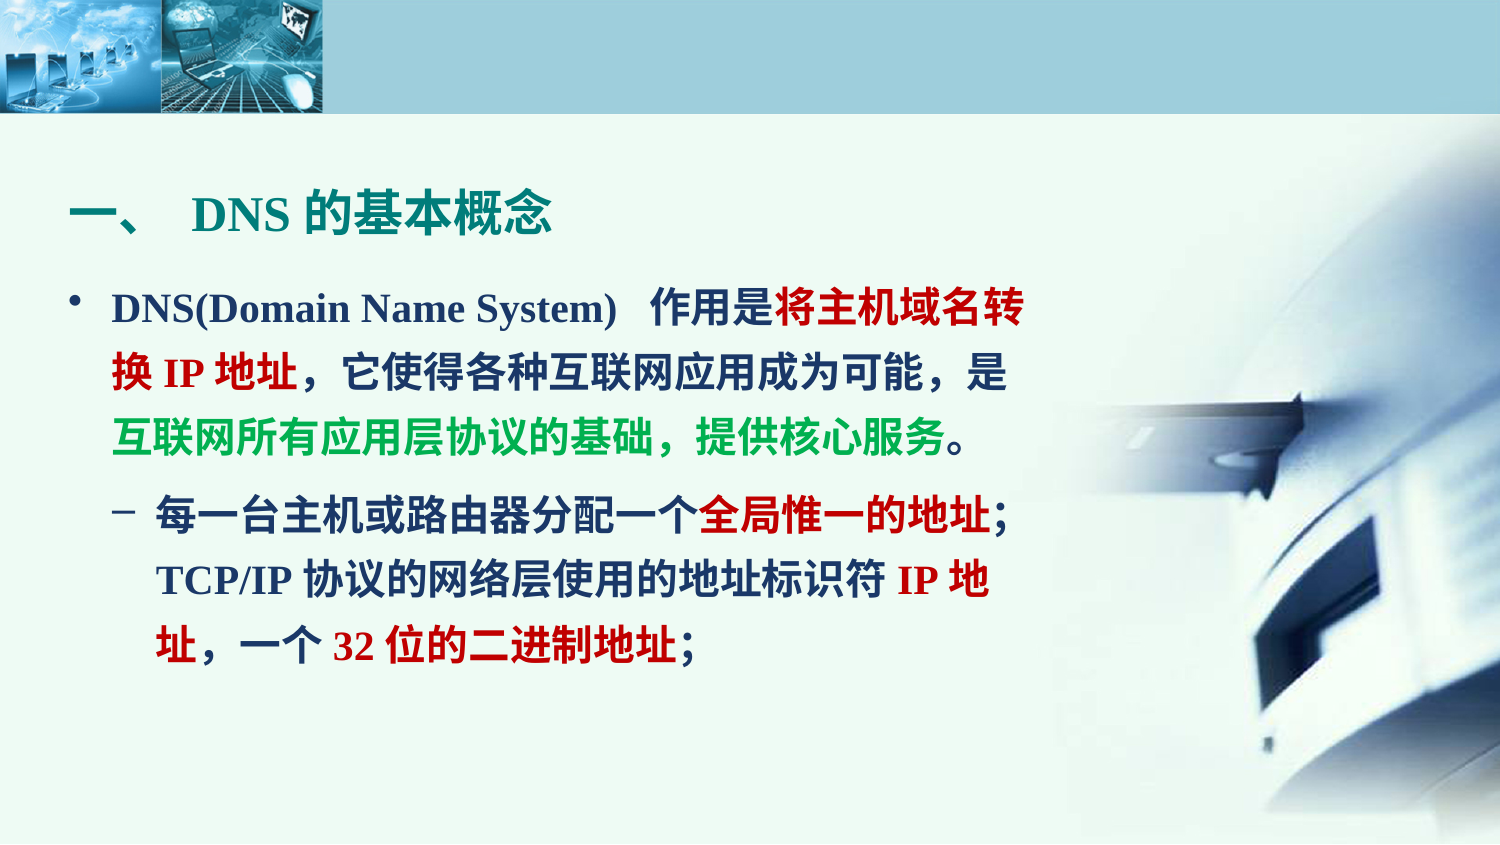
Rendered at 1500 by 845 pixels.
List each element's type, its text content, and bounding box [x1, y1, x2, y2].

list 一、 DNS的基本概念 DNS(Domain Name System) 作用是将主机域名转换IP地址，它使得各种互联网应用成为可能，是互联网所有应用层协议的基础，提供核心服务。 每一台主机或路由器分配一个全局惟一的地址；TCP/IP协议的网络层使用的地址标识符IP地址，一个32位的二进制地址； [52, 161, 1064, 784]
picture [0, 0, 1500, 844]
